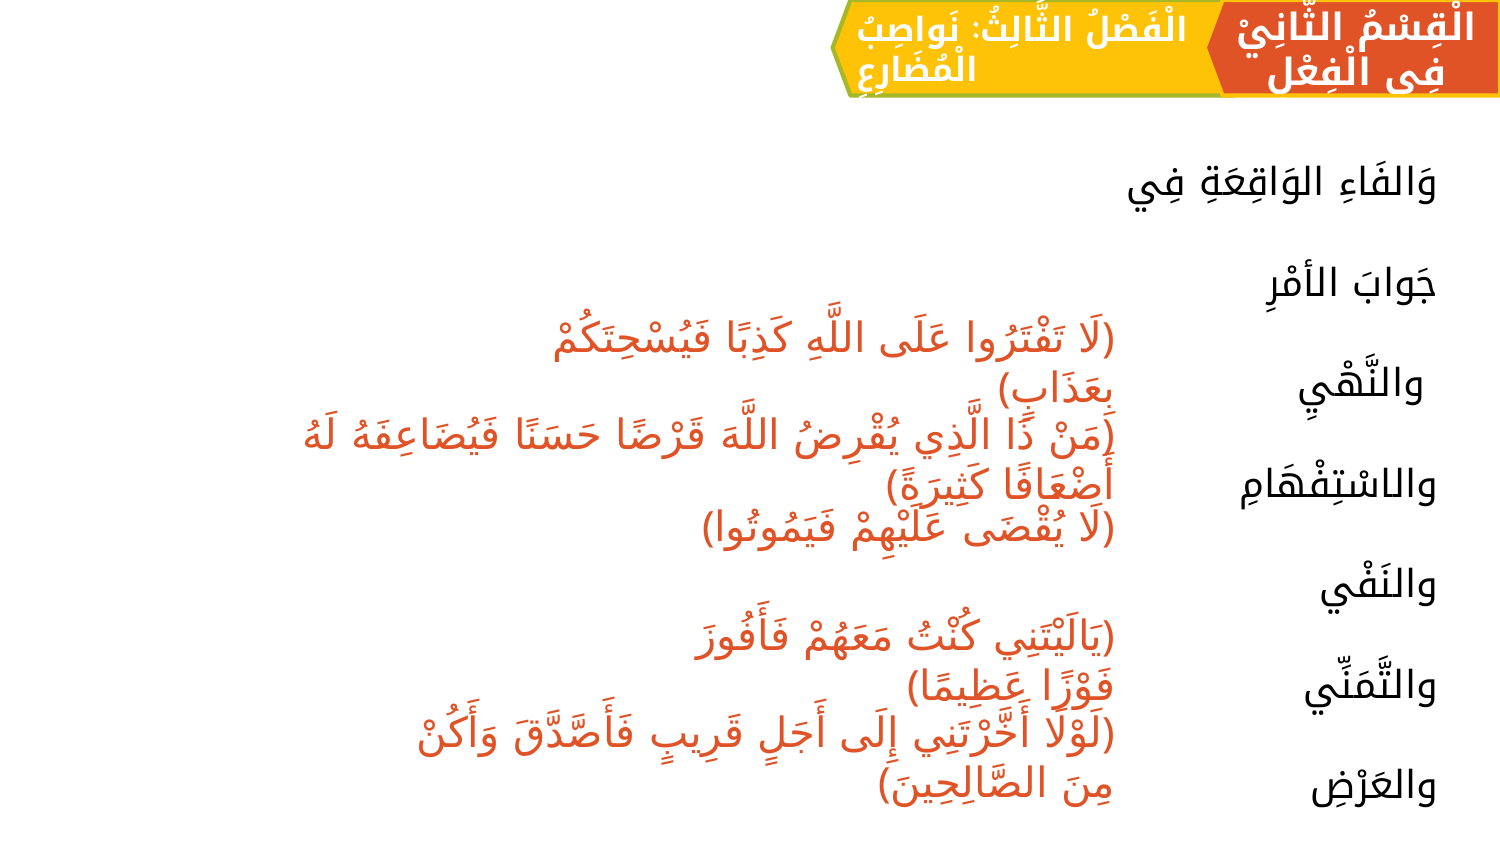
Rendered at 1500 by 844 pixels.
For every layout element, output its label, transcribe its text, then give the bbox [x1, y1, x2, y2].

text_box الْفَصْلُ الثَّالِثُ: نَواصِبُ الْمُضَارِعِ [830, 0, 1221, 98]
text_box ﴿مَنْ ذَا الَّذِي يُقْرِضُ اللَّهَ قَرْضًا حَسَنًا فَيُضَاعِفَهُ لَهُ أَضْعَافًا كَثِيرَةً﴾ [253, 400, 1130, 516]
text_box ﴿لَا يُقْضَى عَلَيْهِمْ فَيَمُوتُوا﴾ [596, 516, 1130, 558]
text_box ﴿لَا تَفْتَرُوا عَلَى اللَّهِ كَذِبًا فَيُسْحِتَكُمْ بِعَذَابٍ﴾ [501, 303, 1130, 400]
list وَالفَاءِ الوَاقِعَةِ فِي جَوابَ الأمْرِ والنَّهْيِ والاسْتِفْهَامِ والنَفْي والتَّمَنِّي والعَرْضِ [29, 102, 1471, 824]
text_box ﴿لَوْلَا أَخَّرْتَنِي إِلَى أَجَلٍ قَرِيبٍ فَأَصَّدَّقَ وَأَكُنْ مِنَ الصَّالِحِينَ﴾ [336, 698, 1130, 813]
text_box الْقِسْمُ الثَّانِيْ فِي الْفِعْلِ [1202, 0, 1500, 98]
text_box ﴿يَالَيْتَنِي كُنْتُ مَعَهُمْ فَأَفُوزَ فَوْزًا عَظِيمًا﴾ [596, 601, 1130, 698]
